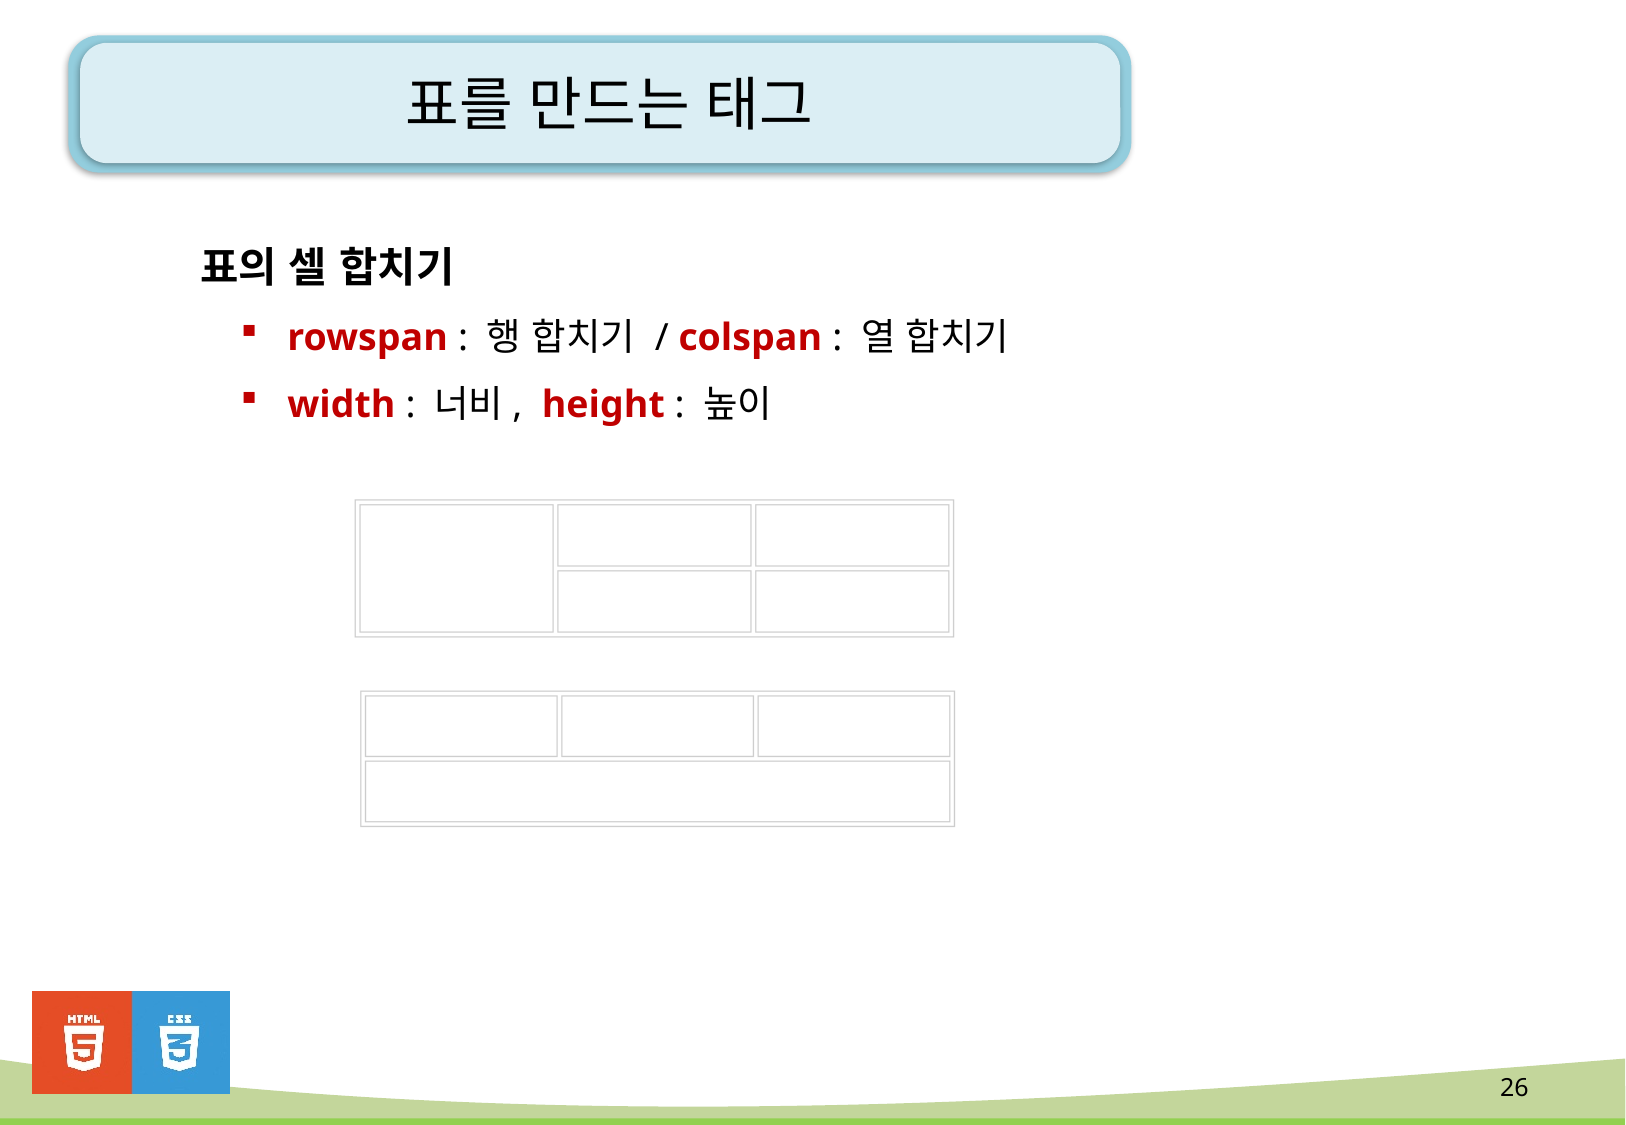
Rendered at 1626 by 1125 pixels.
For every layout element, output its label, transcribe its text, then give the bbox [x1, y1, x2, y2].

text_box 표의 셀 합치기 rowspan : 행 합치기 / colspan : 열 합치기 width : 너비, height : 높이 [150, 208, 1309, 433]
picture [351, 680, 967, 840]
title 표를 만드는 태그 [68, 32, 1121, 173]
picture [350, 491, 965, 646]
slide_number 26 [1452, 1058, 1544, 1119]
picture [32, 991, 230, 1094]
